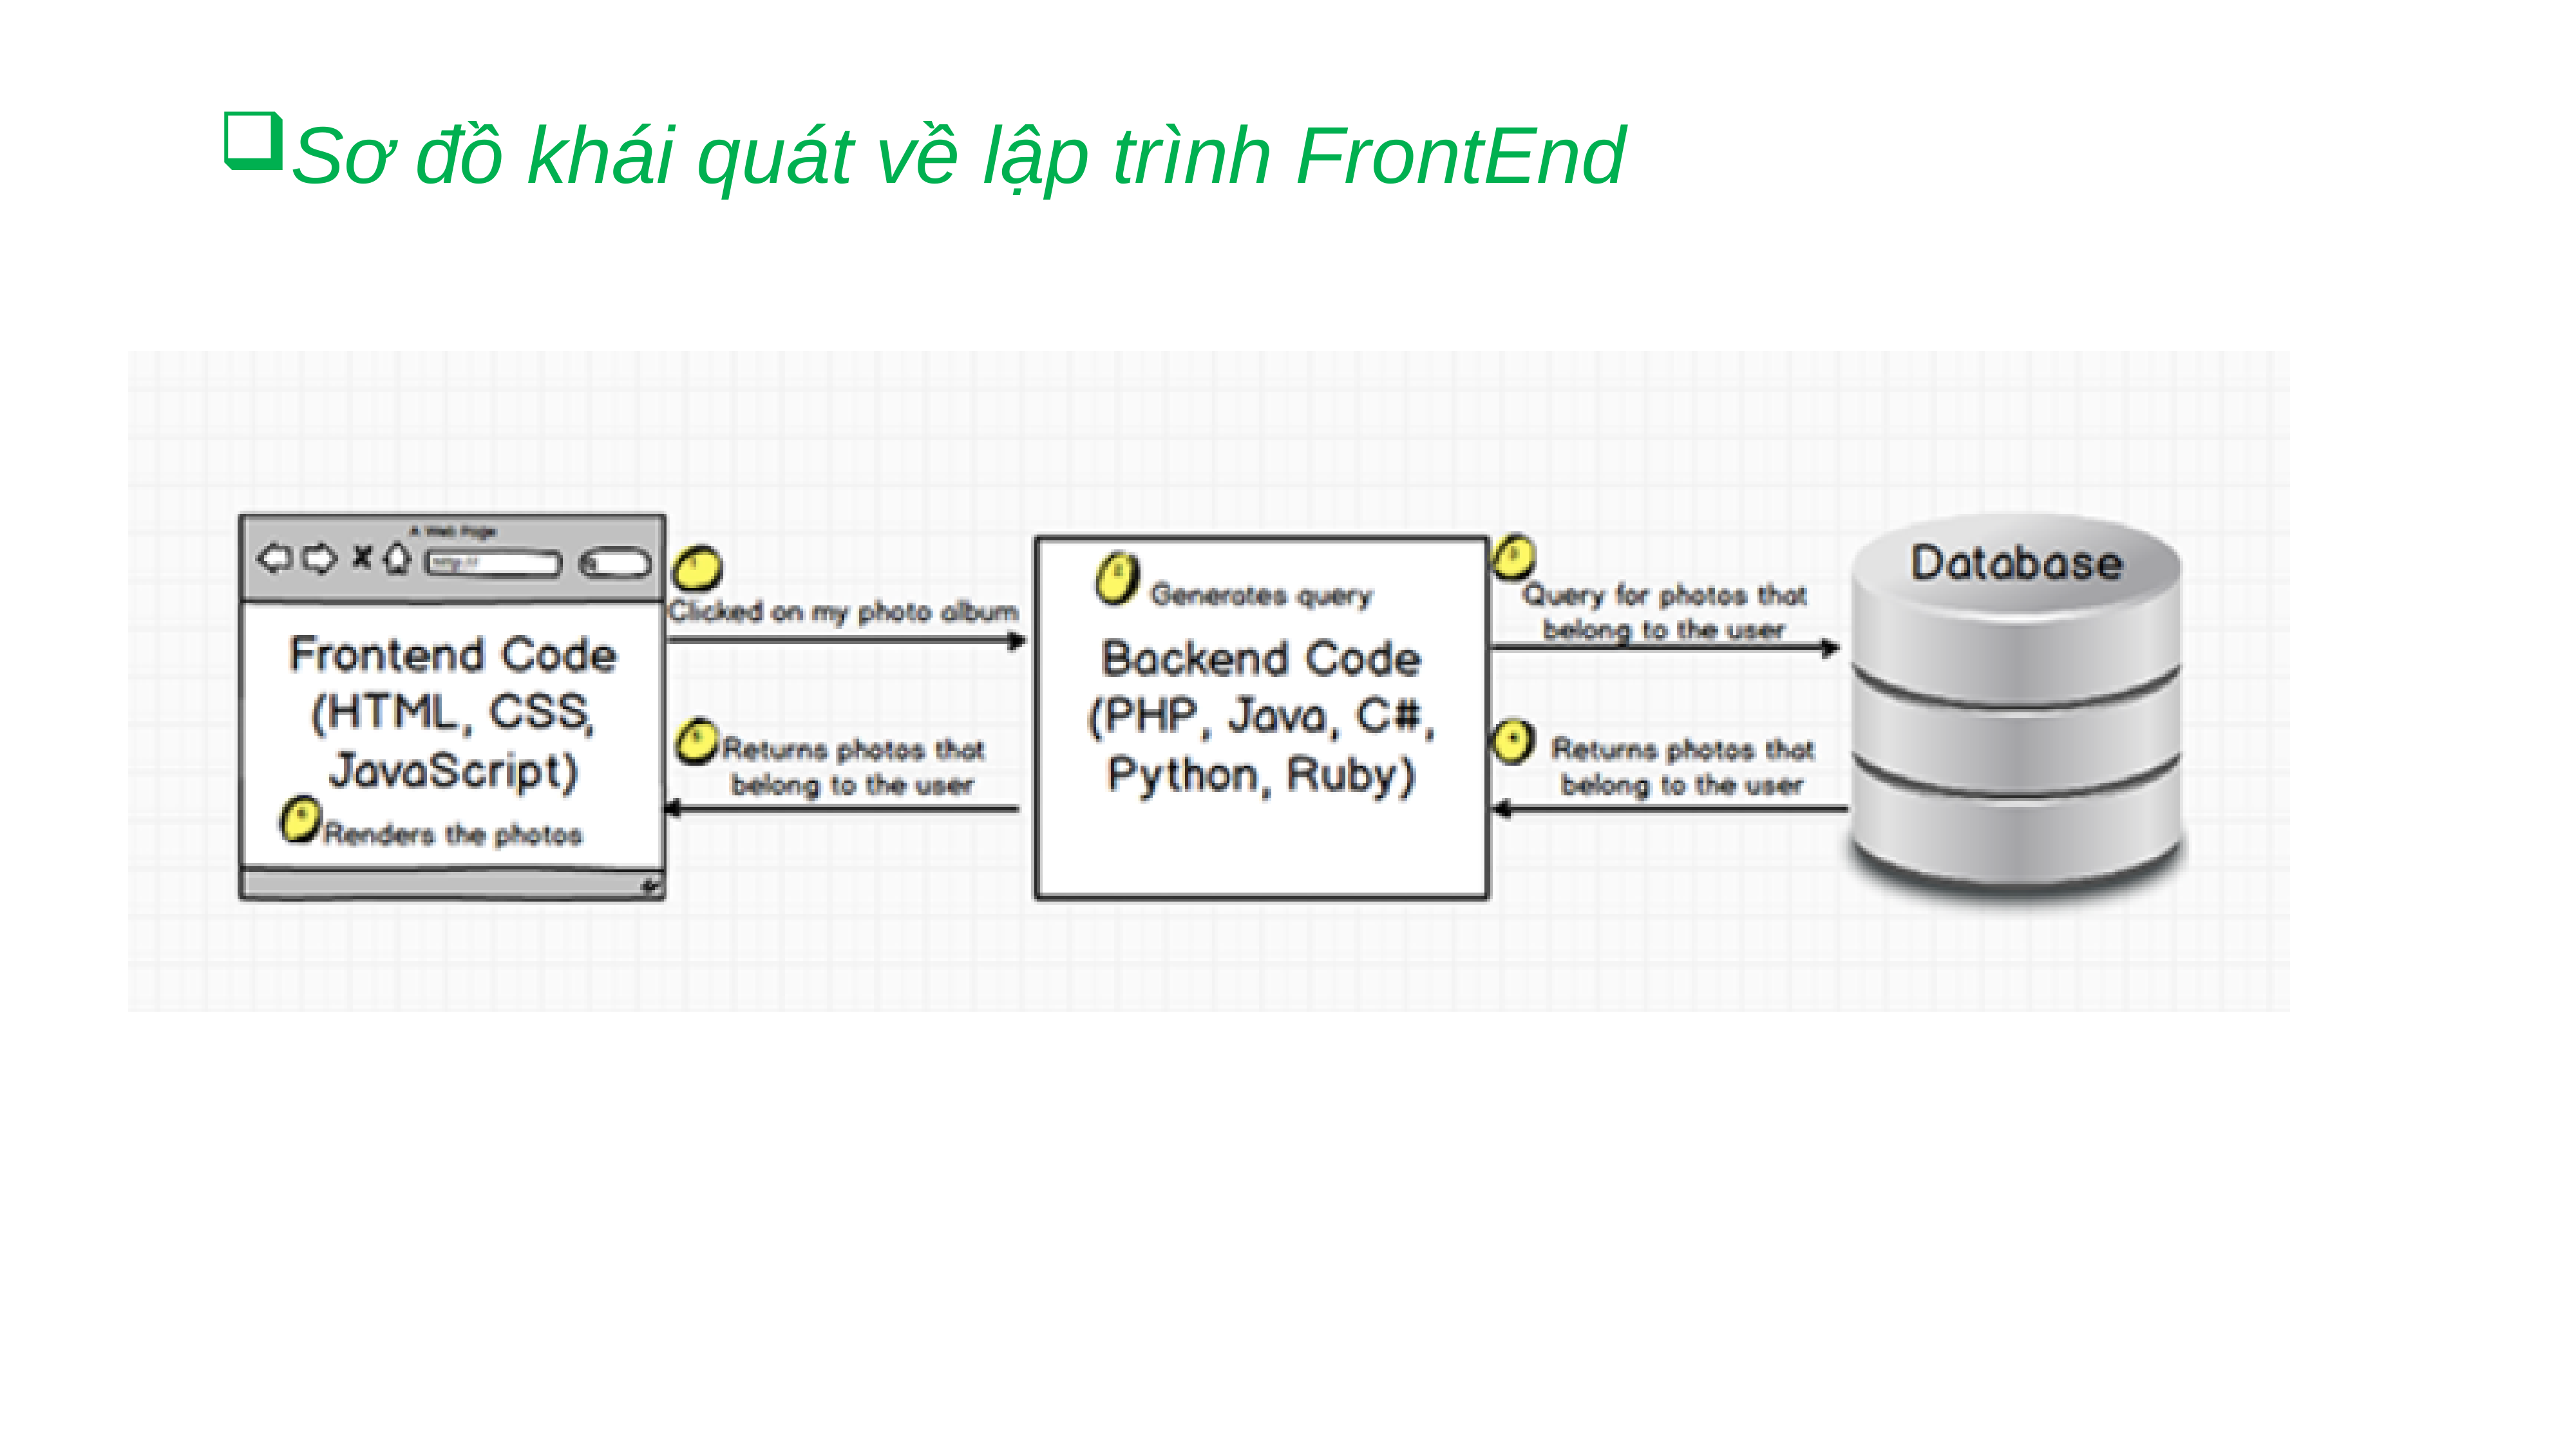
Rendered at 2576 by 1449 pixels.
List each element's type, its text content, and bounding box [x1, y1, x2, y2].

text_box Sơ đồ khái quát về lập trình FrontEnd [208, 50, 2458, 204]
picture [128, 351, 2290, 1012]
